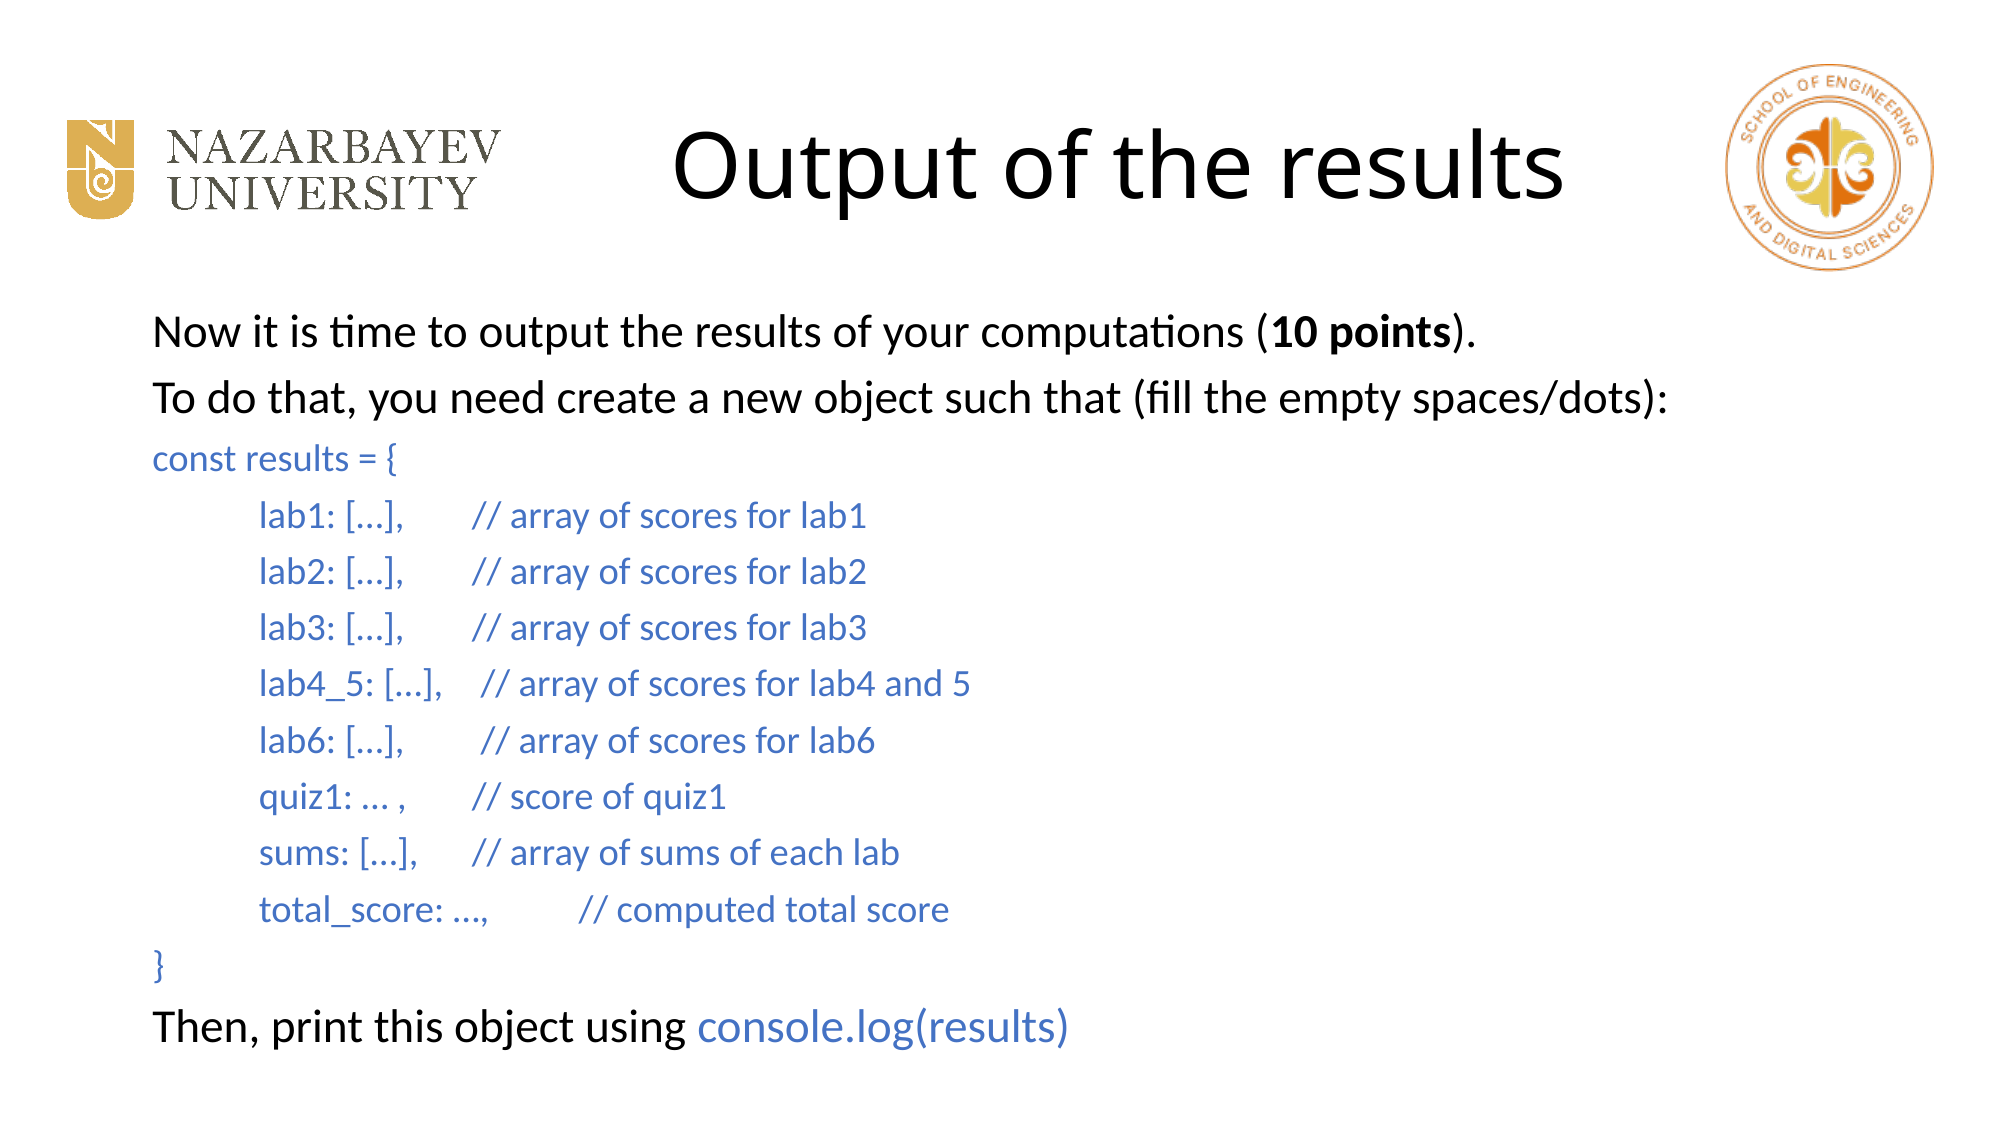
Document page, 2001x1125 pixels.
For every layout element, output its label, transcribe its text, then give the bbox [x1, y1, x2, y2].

title Output of the results [512, 59, 1726, 278]
list Now it is time to output the results of your computations (10 points). To do that, you need create a new object such that (fill the empty spaces/dots): const results = { lab1: […], // array of scores for lab1 lab2: […], // array of scores for lab2 lab3: […], // array of scores for lab3 lab4_5: […], // array of scores for lab4 and 5 lab6: […], // array of scores for lab6 quiz1: … , // score of quiz1 sums: […], // array of sums of each lab total_score: …, // computed total score } Then, print this object using console.log(results) [137, 299, 1863, 1066]
picture [3, 64, 545, 273]
picture [1725, 64, 1934, 272]
